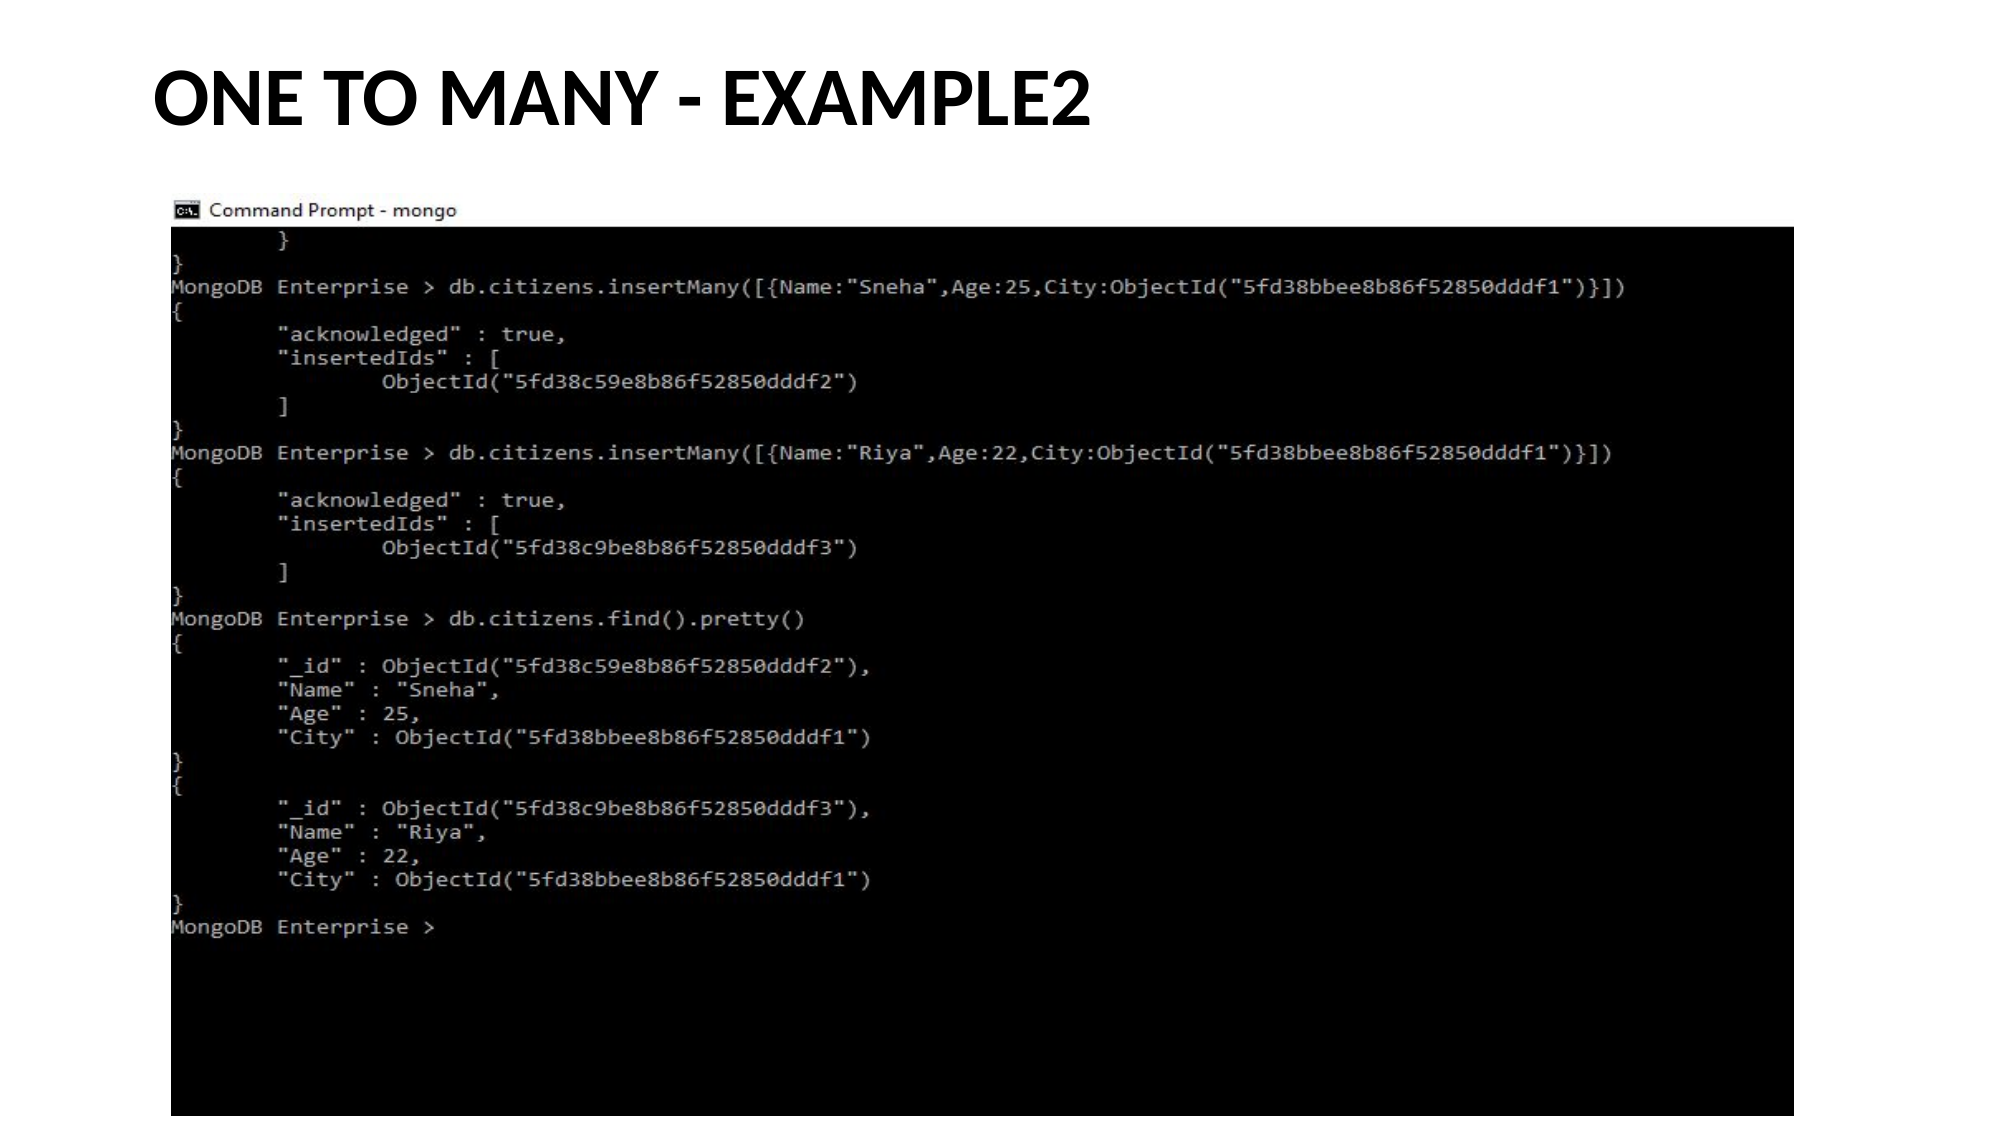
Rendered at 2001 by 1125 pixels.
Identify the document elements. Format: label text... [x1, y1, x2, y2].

text_box ONE TO MANY - EXAMPLE2 [138, 34, 1353, 150]
picture [171, 193, 1794, 1116]
